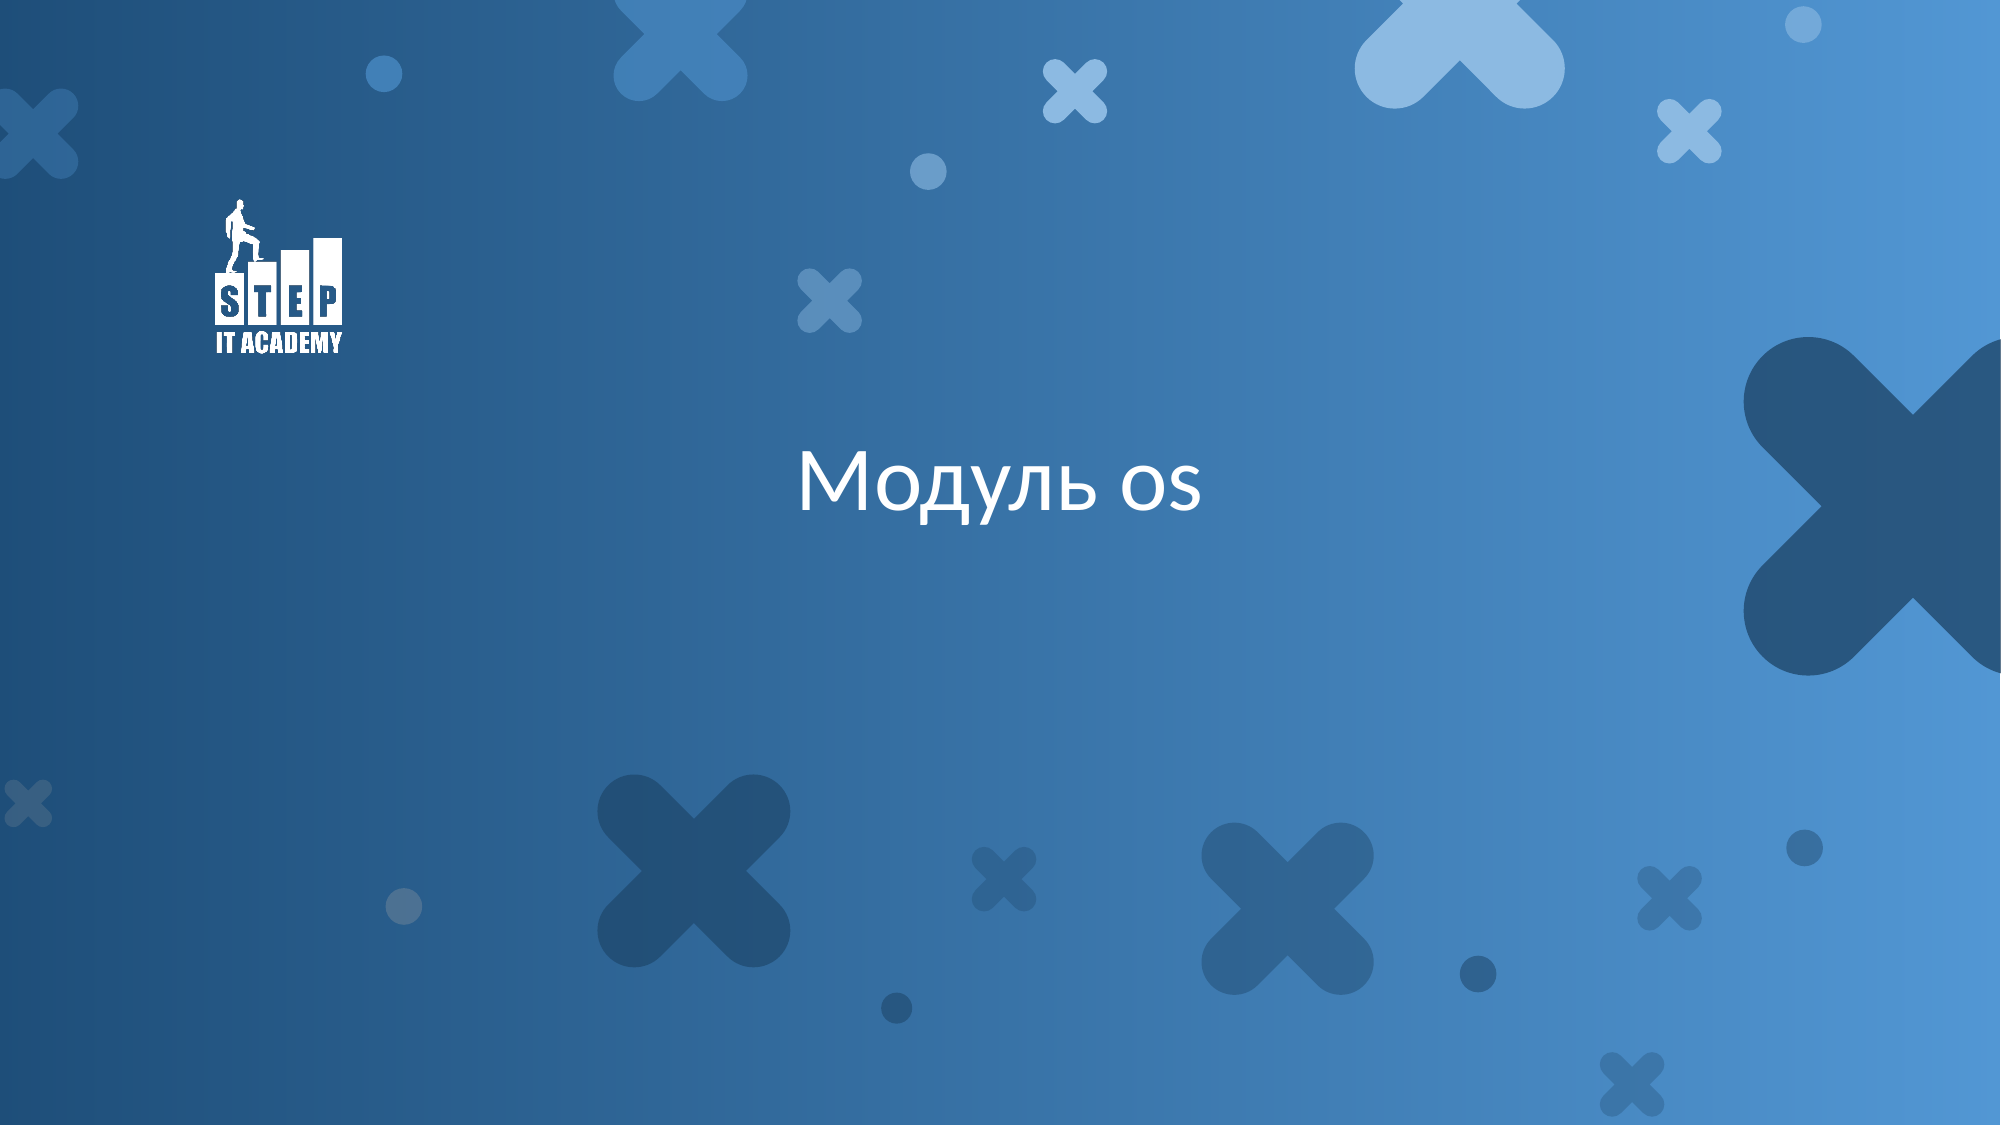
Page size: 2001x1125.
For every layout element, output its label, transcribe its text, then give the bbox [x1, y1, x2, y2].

picture [208, 189, 214, 363]
title Модуль os [214, 146, 1786, 539]
